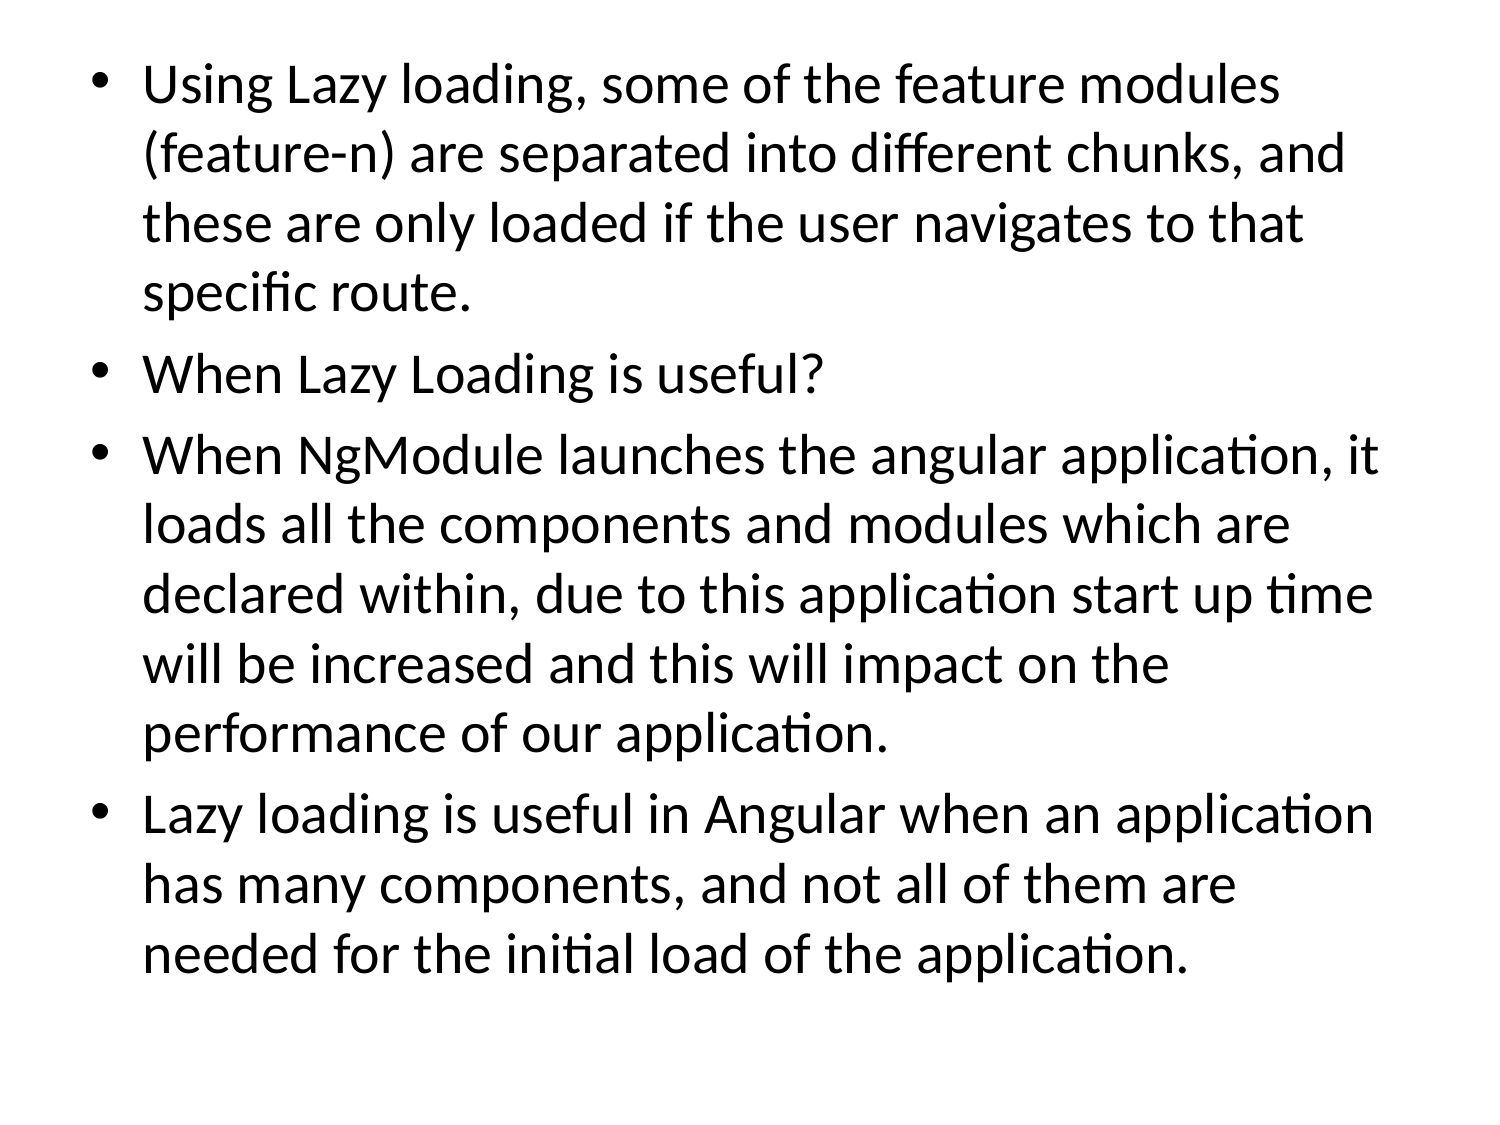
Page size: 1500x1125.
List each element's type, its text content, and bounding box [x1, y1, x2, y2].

list Using Lazy loading, some of the feature modules (feature-n) are separated into different chunks, and these are only loaded if the user navigates to that specific route. When Lazy Loading is useful? When NgModule launches the angular application, it loads all the components and modules which are declared within, due to this application start up time will be increased and this will impact on the performance of our application. Lazy loading is useful in Angular when an application has many components, and not all of them are needed for the initial load of the application. [75, 37, 1425, 1005]
